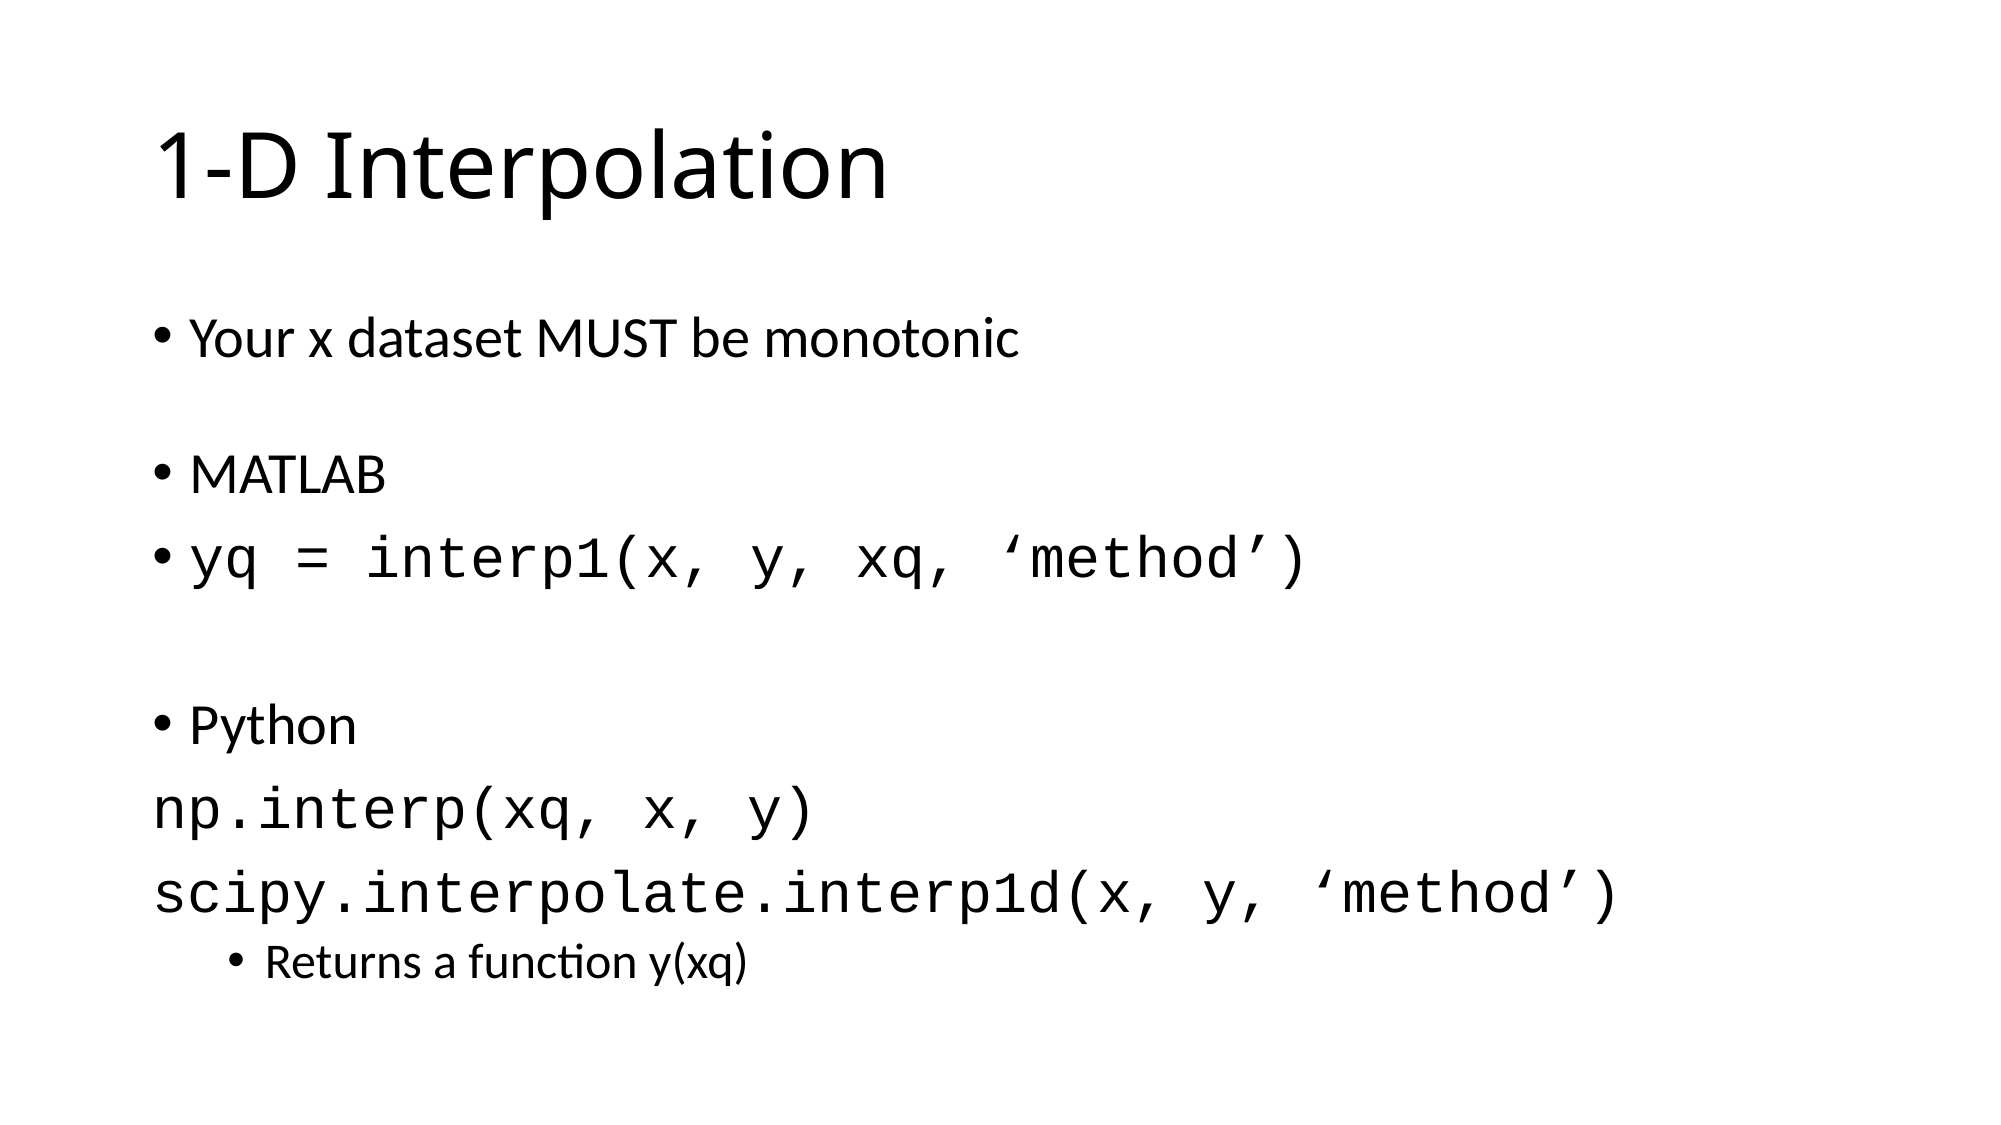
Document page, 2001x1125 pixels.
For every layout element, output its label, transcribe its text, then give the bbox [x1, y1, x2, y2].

list Your x dataset MUST be monotonic MATLAB yq = interp1(x, y, xq, ‘method’) Python np.interp(xq, x, y) scipy.interpolate.interp1d(x, y, ‘method’) Returns a function y(xq) [137, 299, 1863, 1014]
title 1-D Interpolation [137, 59, 1863, 278]
